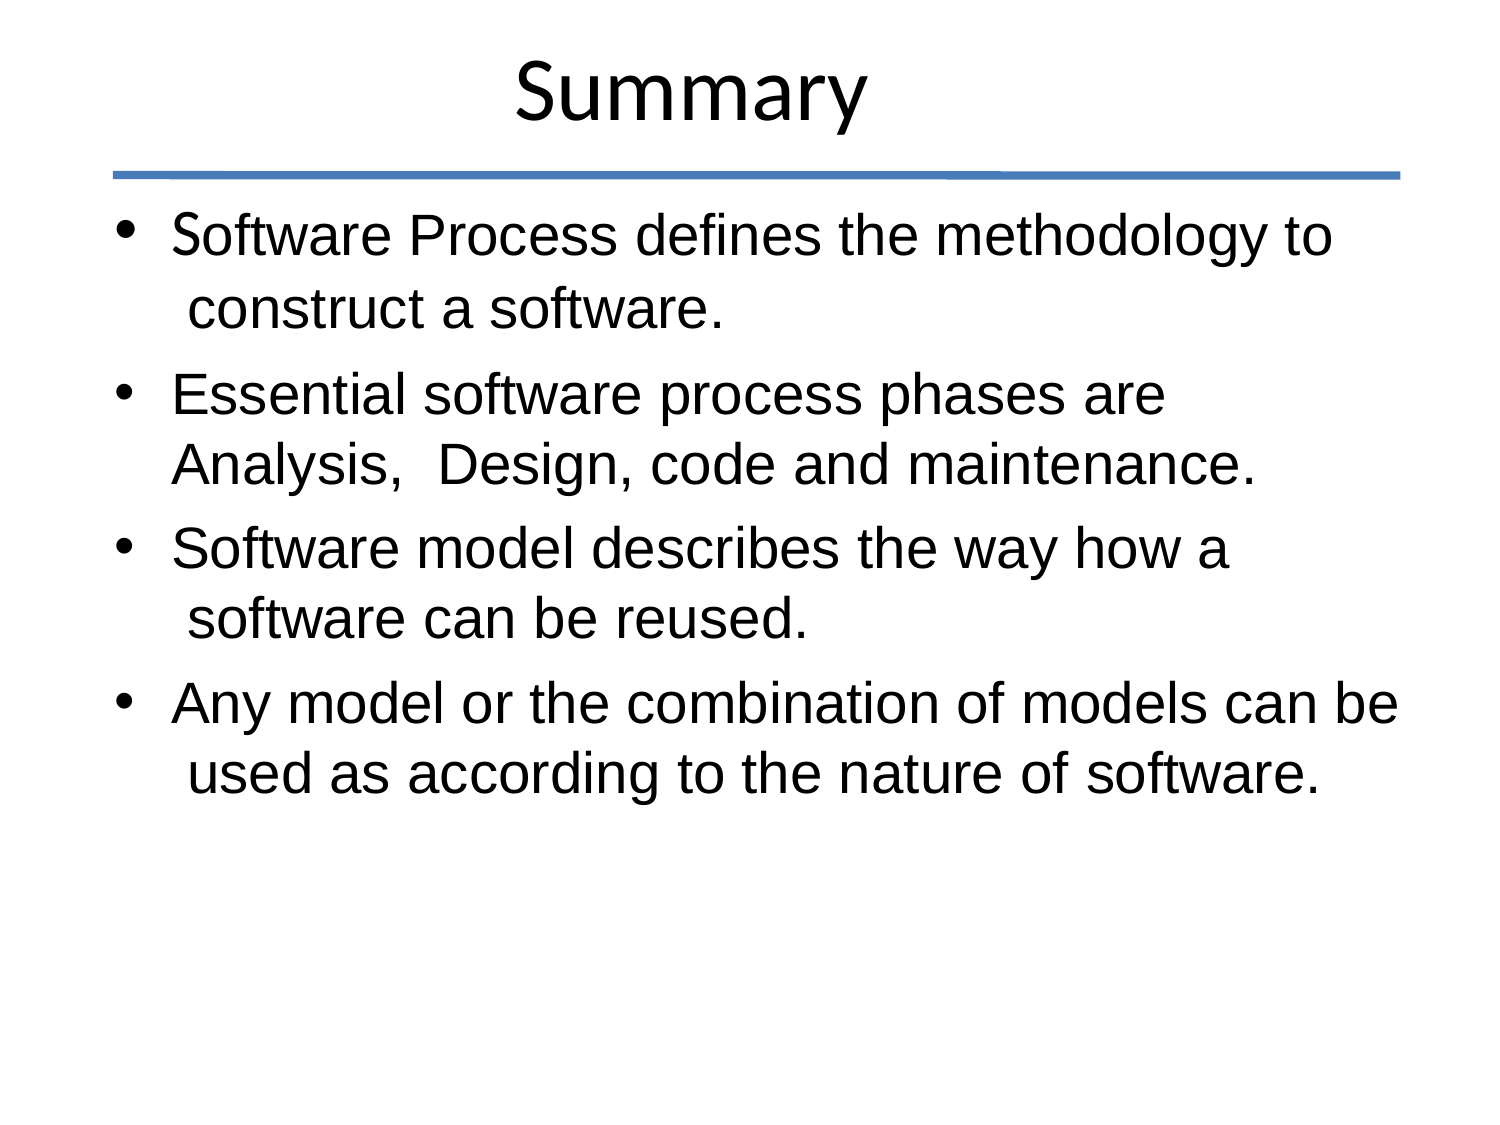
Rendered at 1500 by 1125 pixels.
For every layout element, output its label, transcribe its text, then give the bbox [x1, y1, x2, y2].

title Summary [512, 26, 930, 175]
text_box Software Process defines the methodology to construct a software. Essential software process phases are Analysis, Design, code and maintenance. Software model describes the way how a software can be reused. Any model or the combination of models can be used as according to the nature of software. [112, 186, 1416, 805]
title Summary [512, 176, 930, 186]
